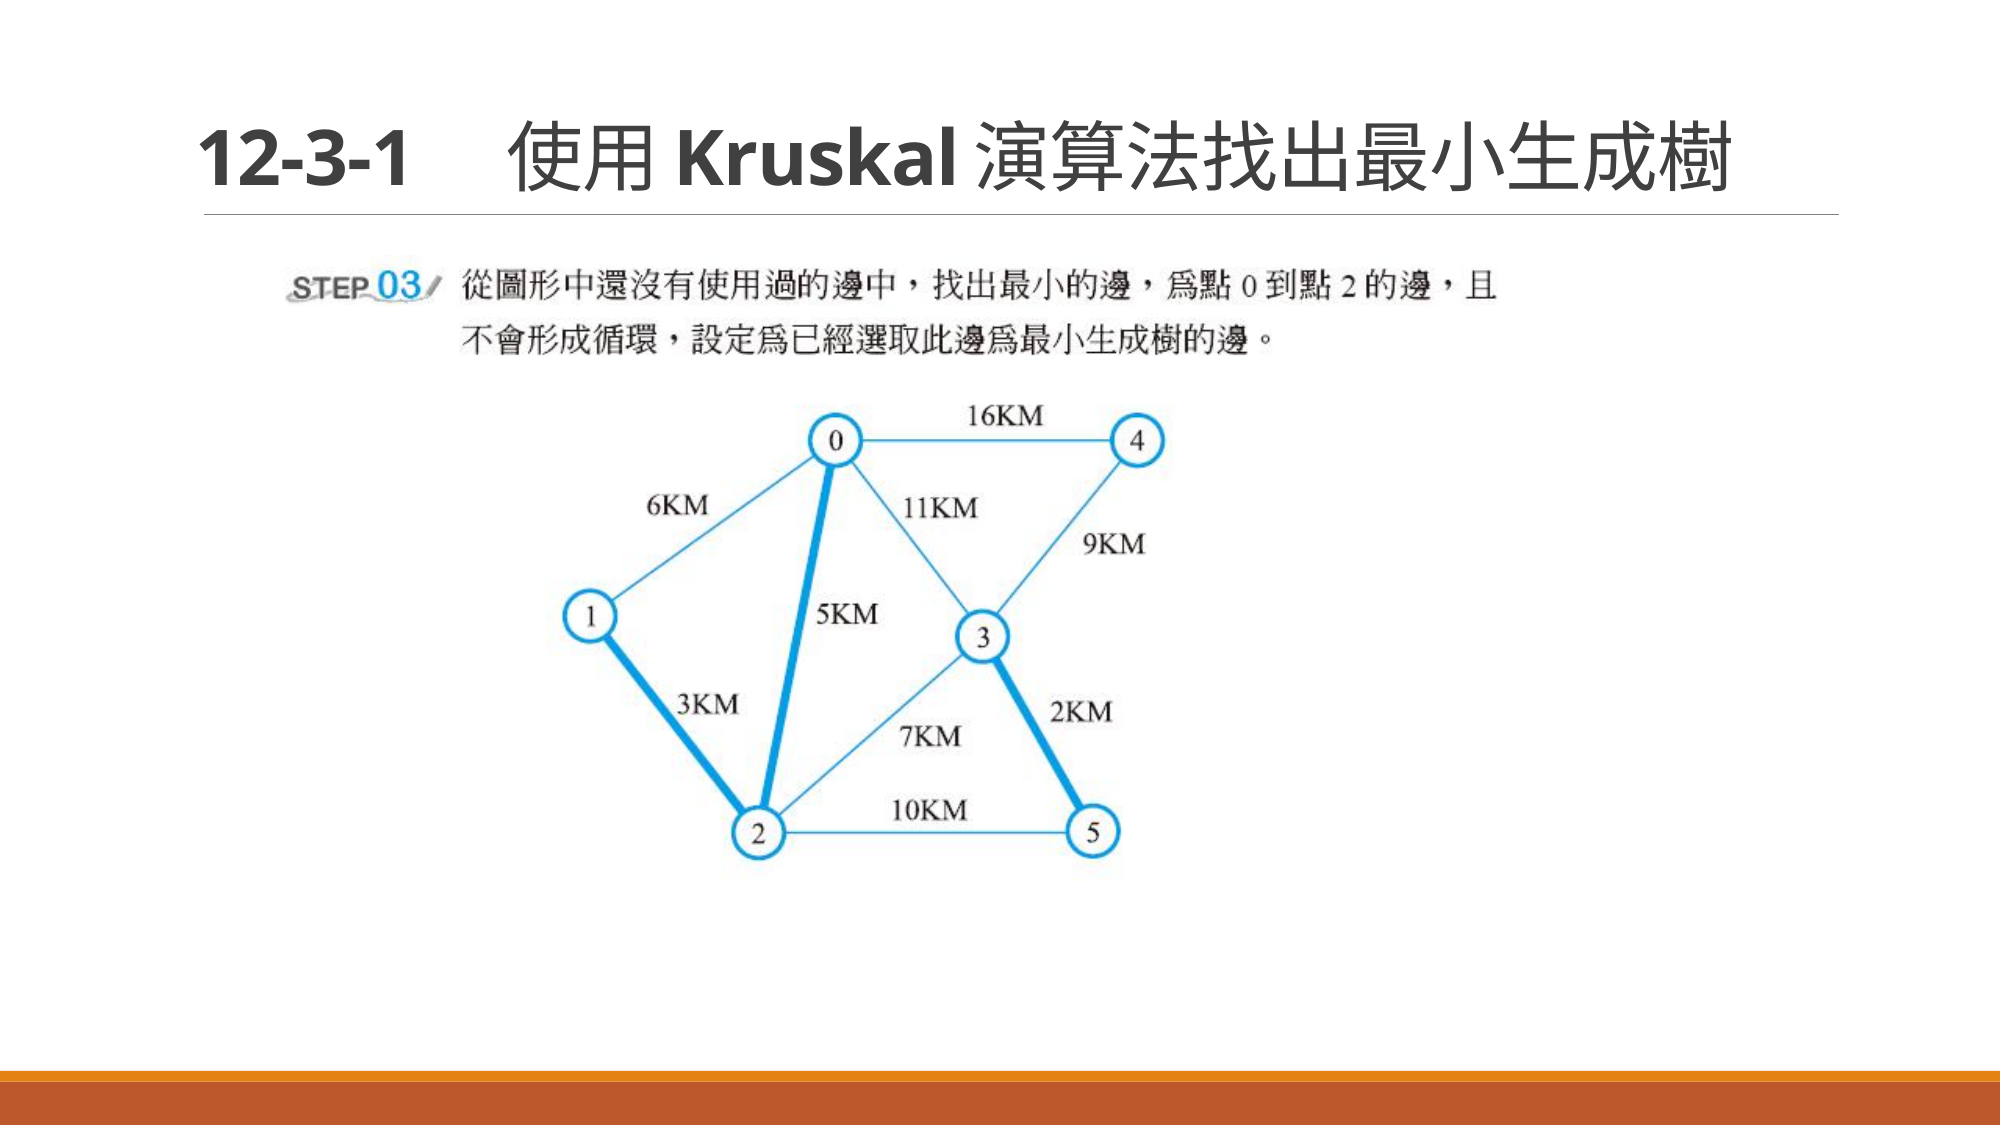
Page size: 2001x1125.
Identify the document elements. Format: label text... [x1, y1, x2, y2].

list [272, 255, 1524, 913]
title 12-3-1 使用Kruskal演算法找出最小生成樹 [180, 47, 1830, 209]
